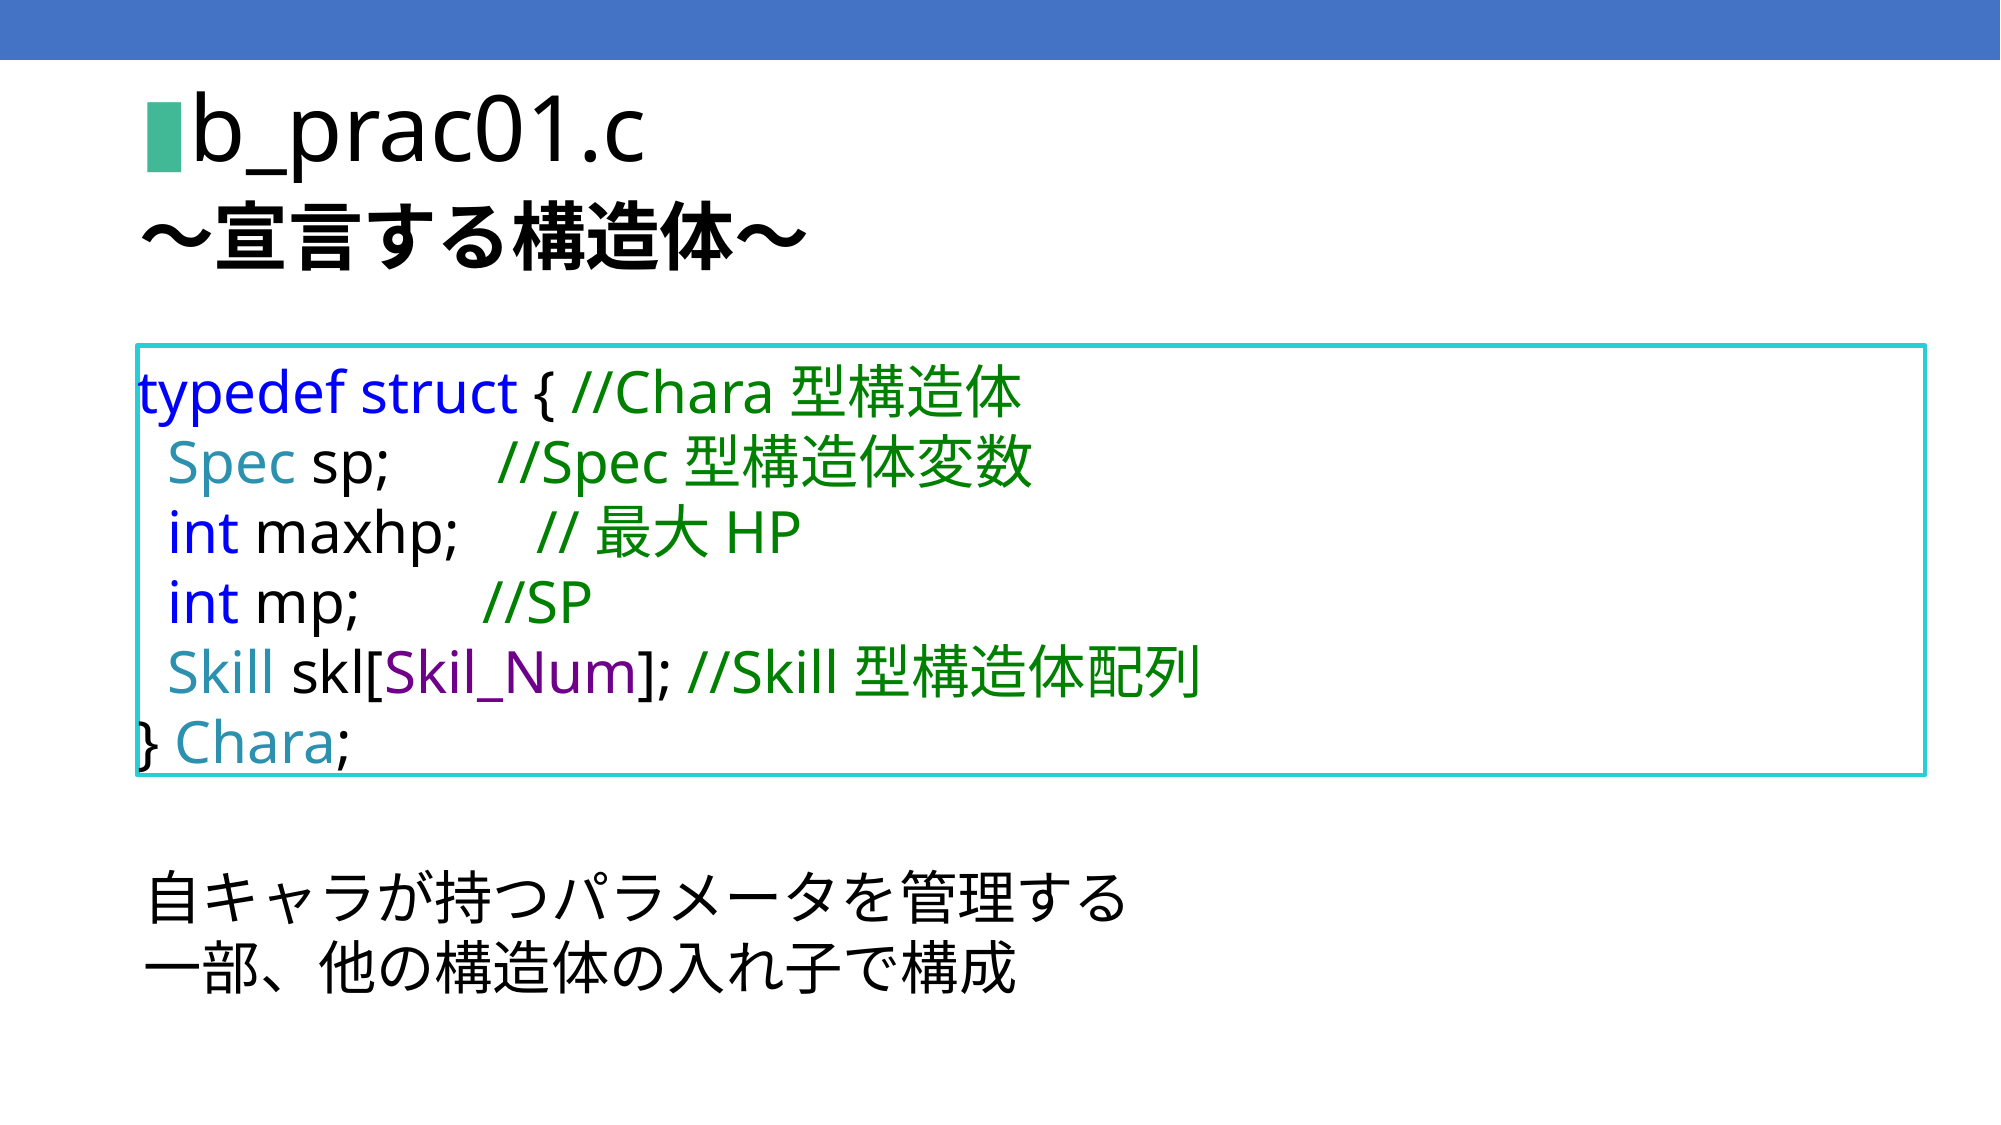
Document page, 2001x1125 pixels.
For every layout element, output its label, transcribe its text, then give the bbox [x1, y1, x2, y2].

text_box ～宣言する構造体～ [137, 187, 1000, 280]
title ▮b_prac01.c [137, 28, 1863, 219]
text_box typedef struct { //Chara型構造体 Spec sp; //Spec型構造体変数 int maxhp; //最大HP int mp; //SP Skill skl[Skil_Num]; //Skill型構造体配列 } Chara; [137, 345, 1925, 776]
text_box 自キャラが持つパラメータを管理する 一部、他の構造体の入れ子で構成 [128, 853, 1147, 1009]
